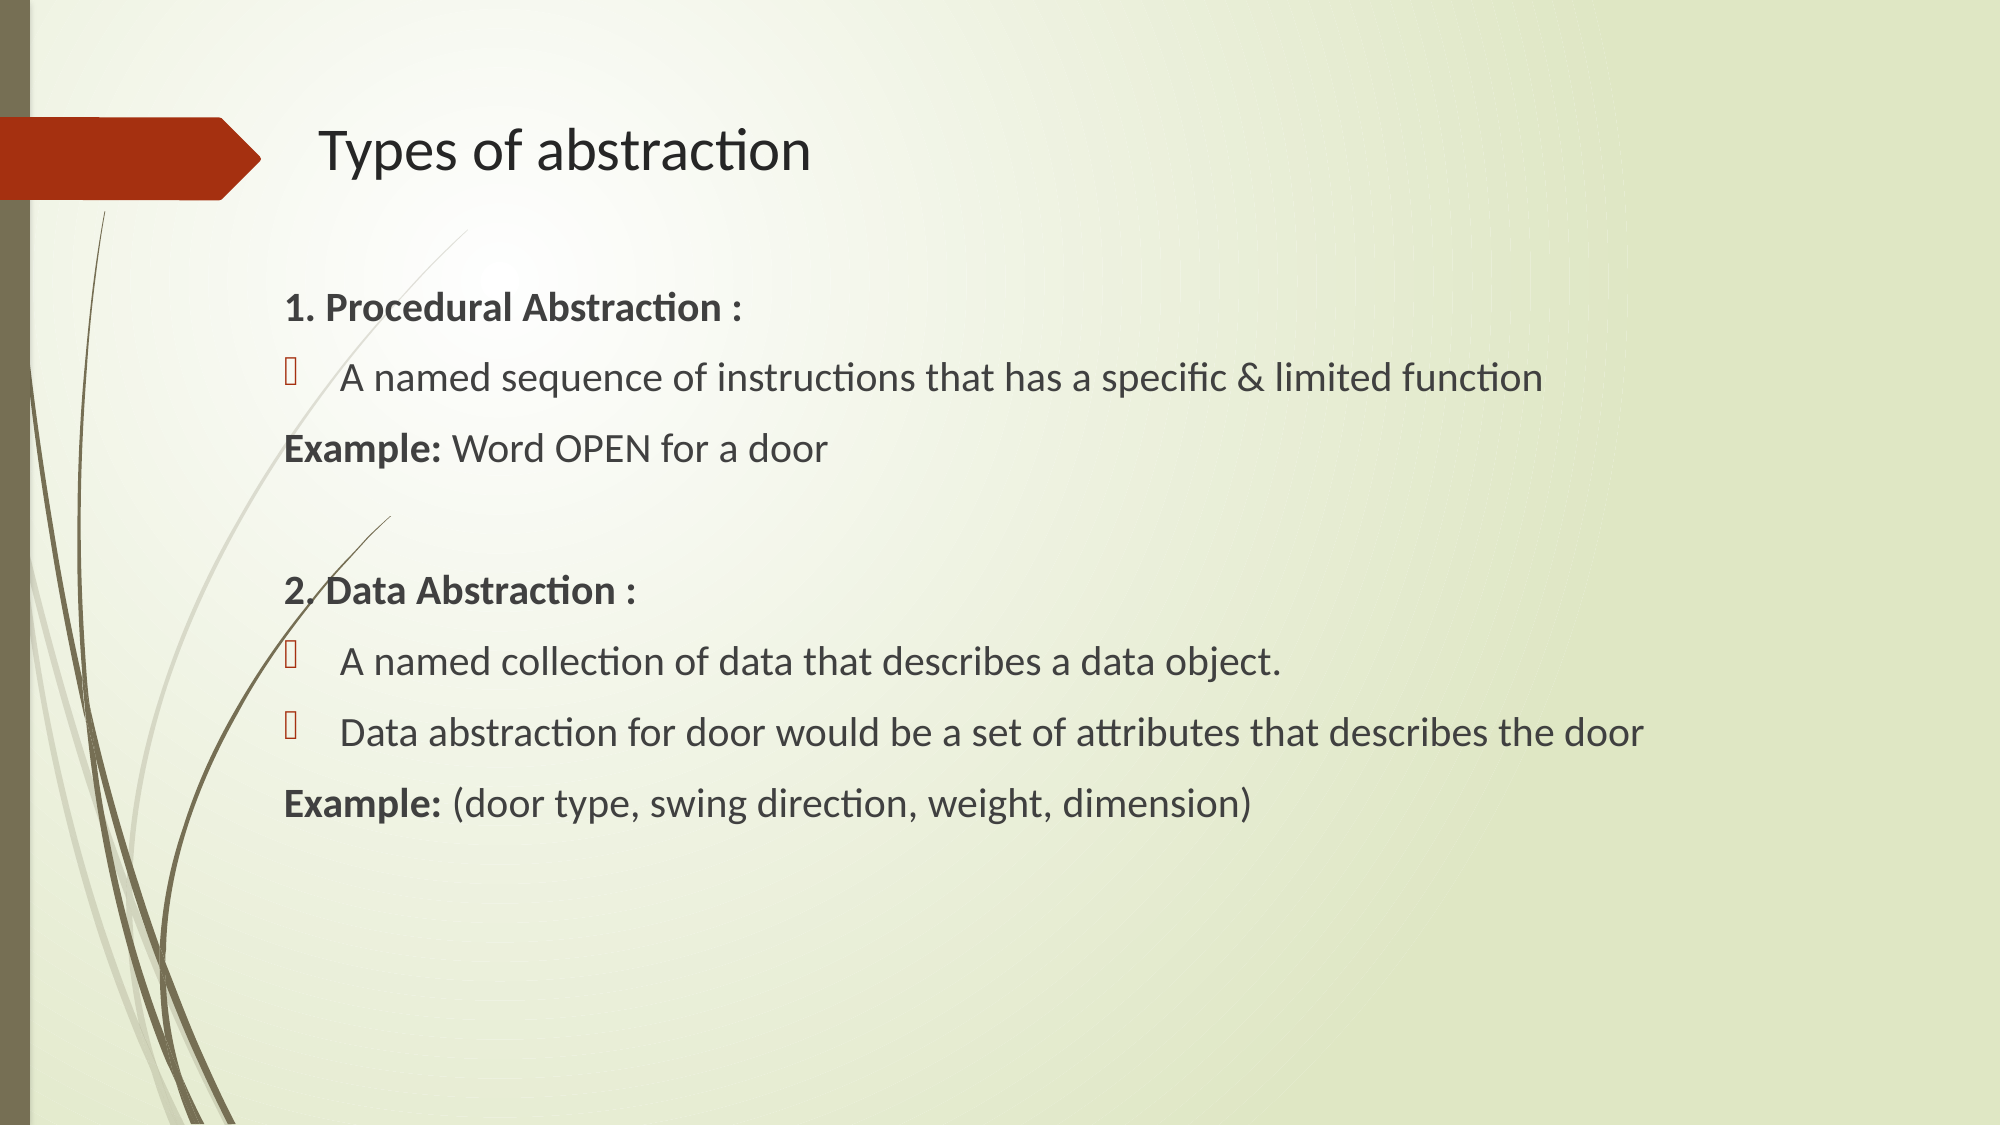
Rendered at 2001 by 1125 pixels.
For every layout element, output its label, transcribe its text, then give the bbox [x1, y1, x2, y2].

list 1. Procedural Abstraction : A named sequence of instructions that has a specific & limited function Example: Word OPEN for a door 2. Data Abstraction : A named collection of data that describes a data object. Data abstraction for door would be a set of attributes that describes the door Example: (door type, swing direction, weight, dimension) [268, 271, 1933, 987]
title Types of abstraction [303, 102, 1650, 257]
